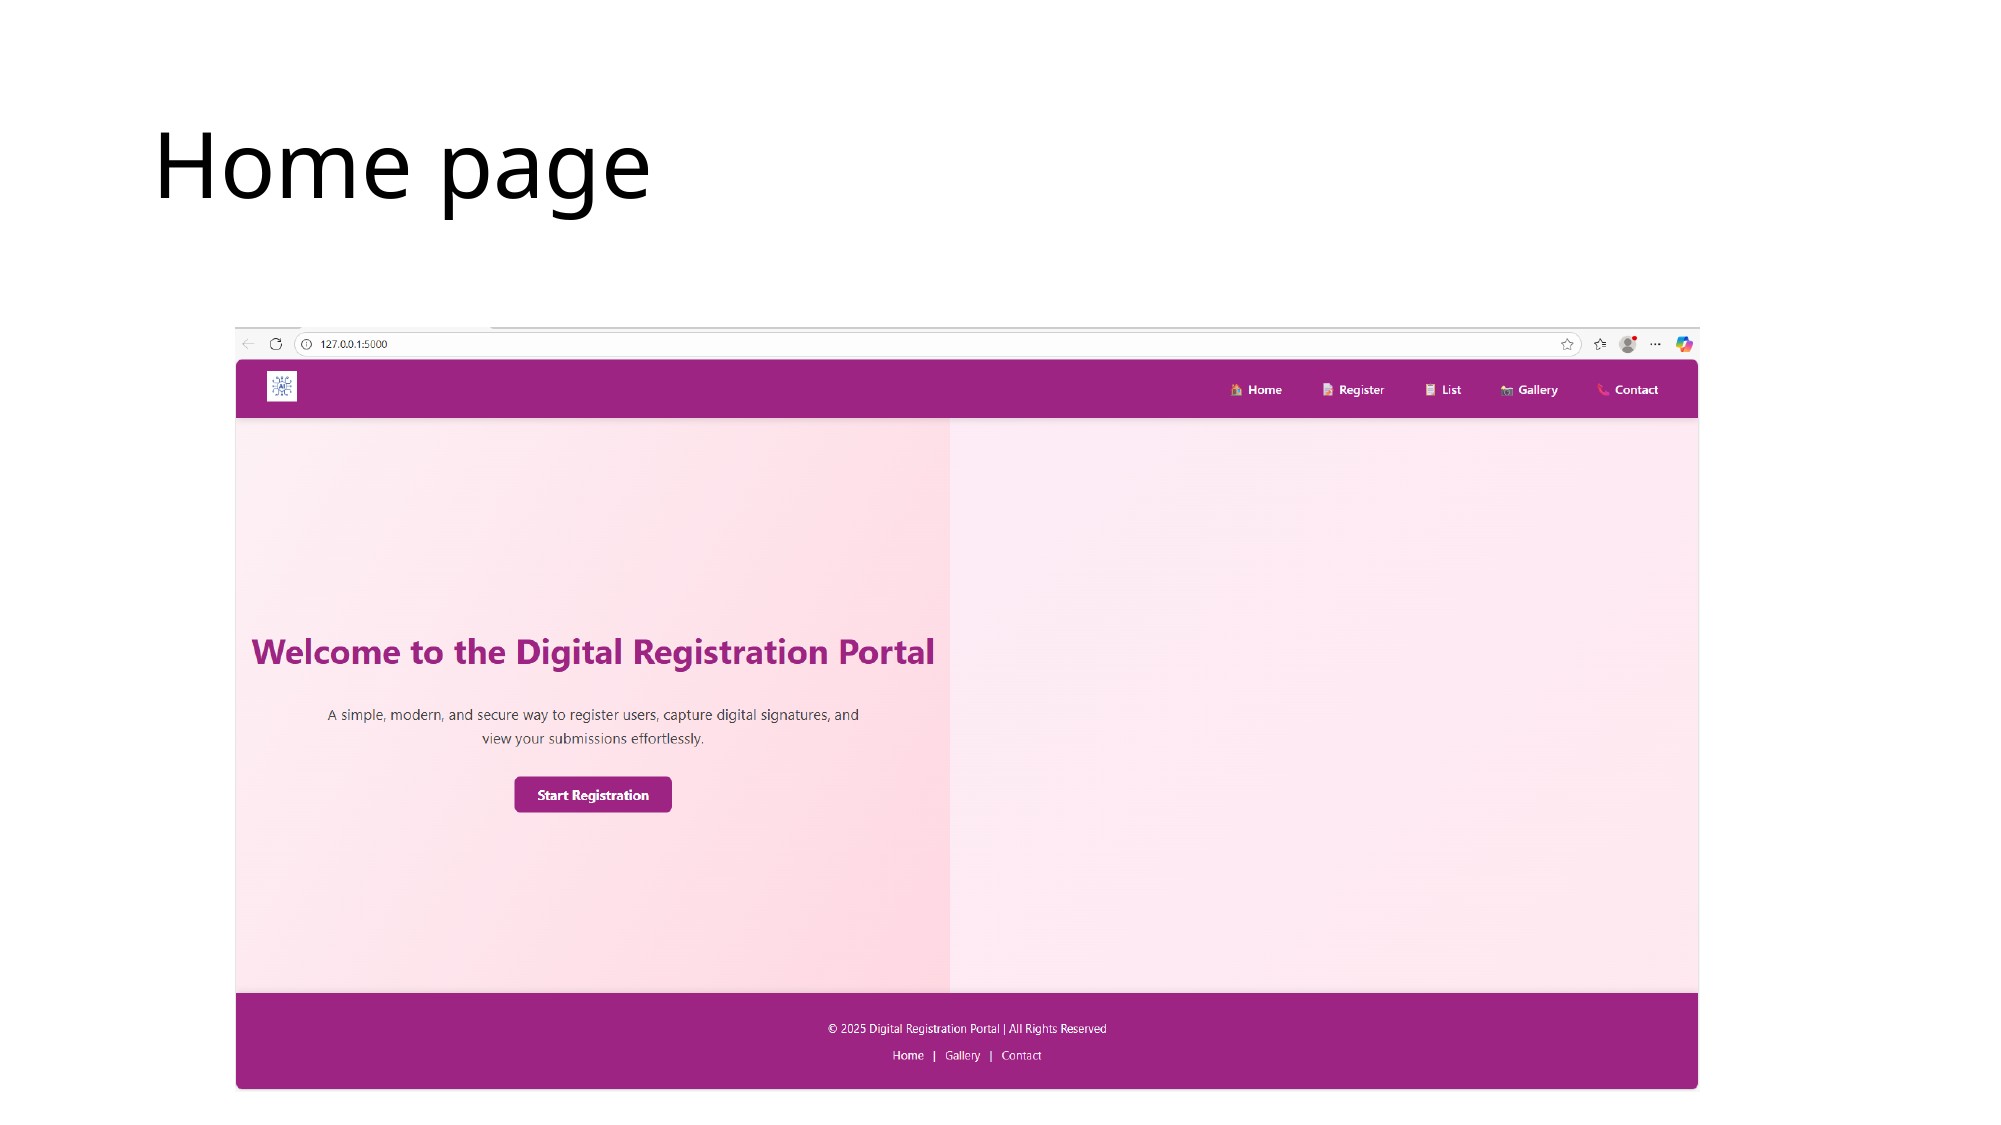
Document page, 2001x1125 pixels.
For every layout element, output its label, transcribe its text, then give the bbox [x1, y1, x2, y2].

title Home page [137, 59, 1863, 278]
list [235, 326, 1700, 1092]
